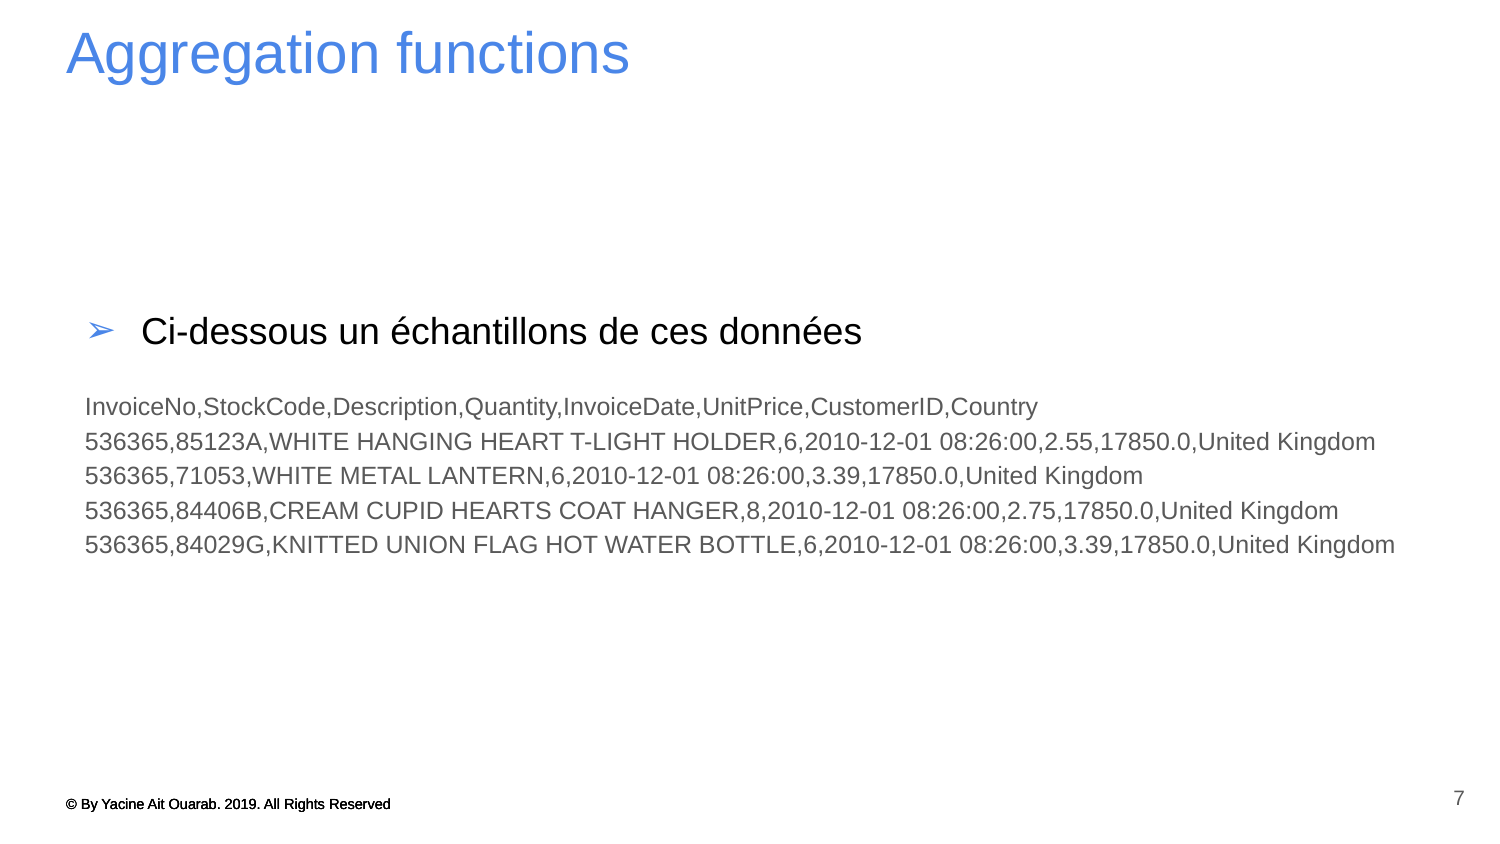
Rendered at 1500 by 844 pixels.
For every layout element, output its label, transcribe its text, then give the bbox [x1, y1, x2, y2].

title Aggregation functions [51, 0, 1449, 93]
slide_number 7 [1389, 764, 1480, 830]
list Ci-dessous un échantillons de ces données InvoiceNo,StockCode,Description,Quantity,InvoiceDate,UnitPrice,CustomerID,Country 536365,85123A,WHITE HANGING HEART T-LIGHT HOLDER,6,2010-12-01 08:26:00,2.55,17850.0,United Kingdom 536365,71053,WHITE METAL LANTERN,6,2010-12-01 08:26:00,3.39,17850.0,United Kingdom 536365,84406B,CREAM CUPID HEARTS COAT HANGER,8,2010-12-01 08:26:00,2.75,17850.0,United Kingdom 536365,84029G,KNITTED UNION FLAG HOT WATER BOTTLE,6,2010-12-01 08:26:00,3.39,17850.0,United Kingdom [51, 93, 1449, 765]
